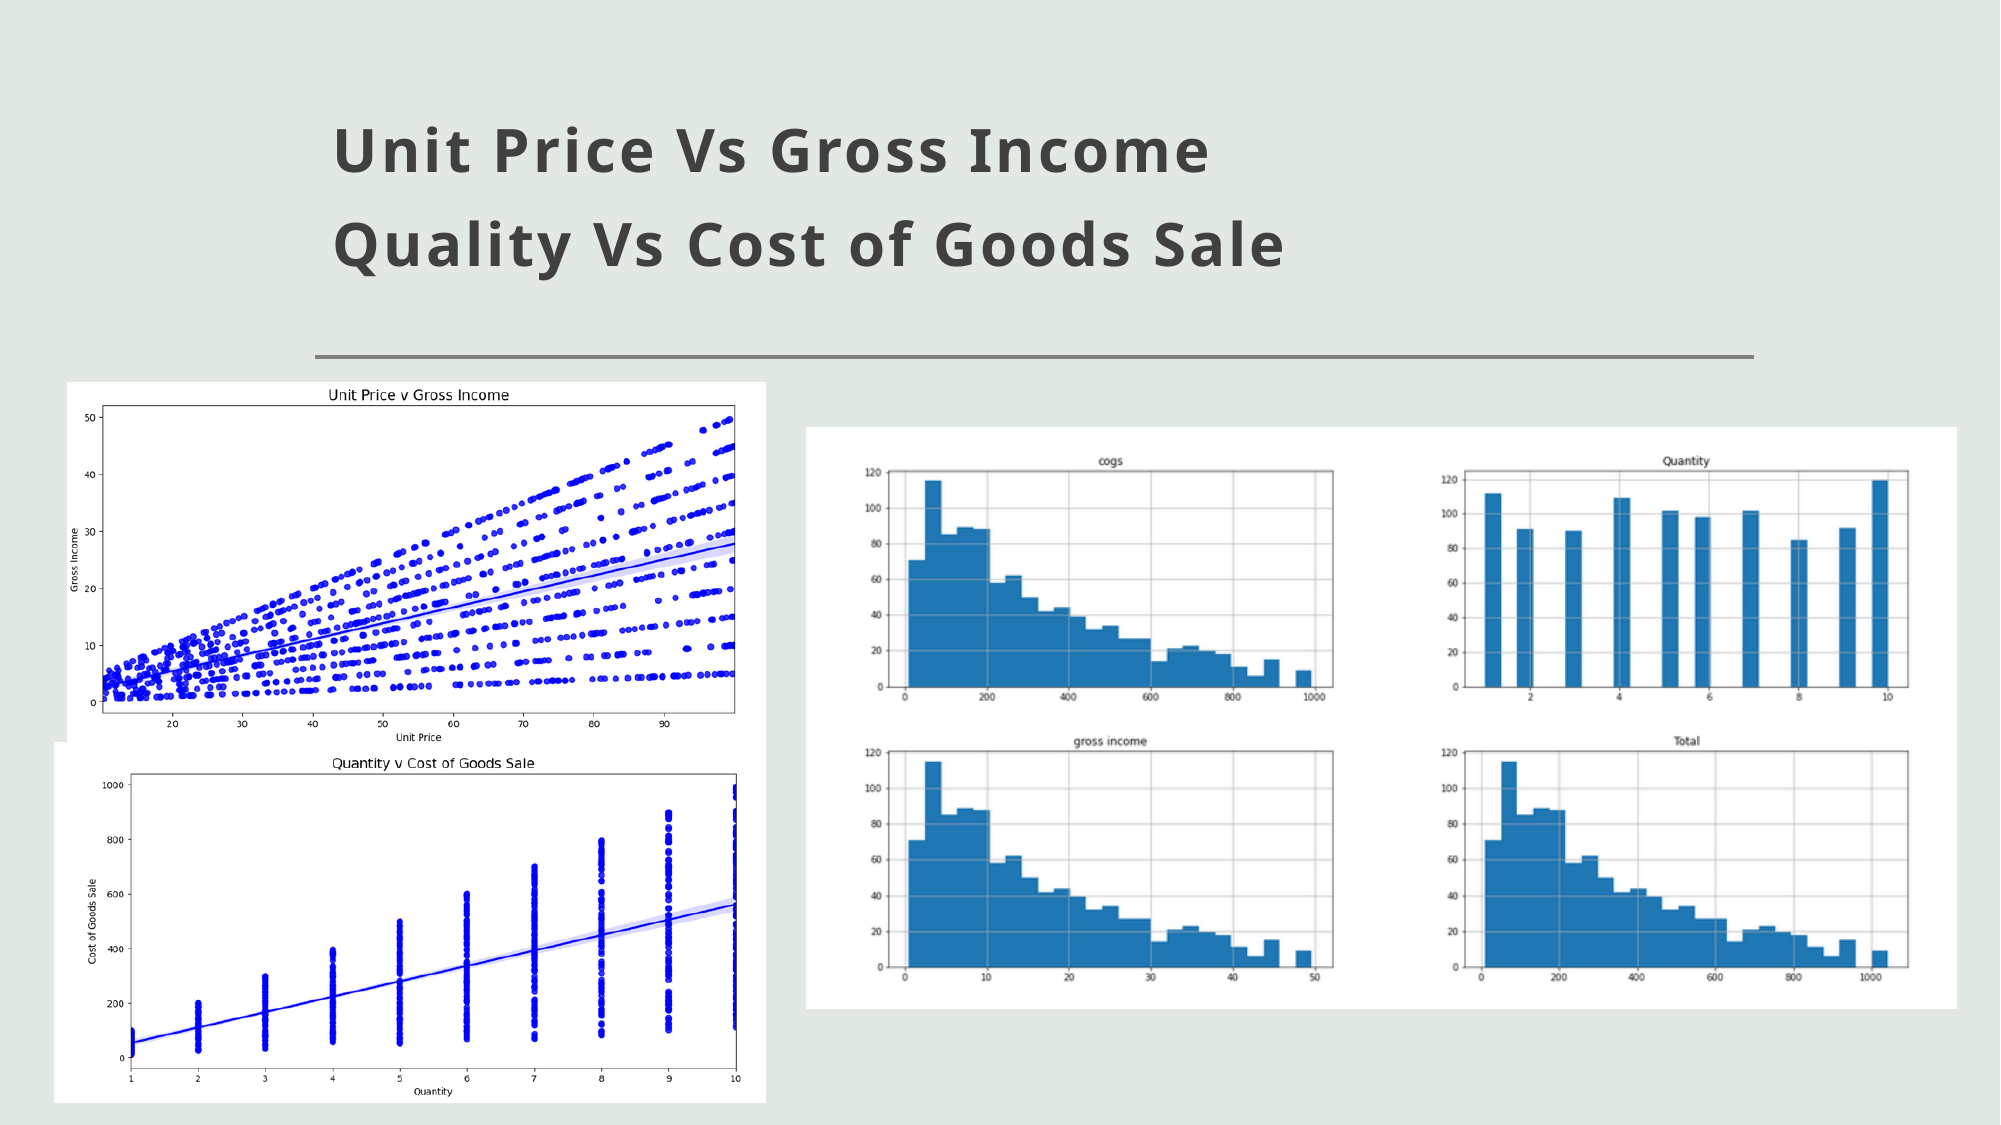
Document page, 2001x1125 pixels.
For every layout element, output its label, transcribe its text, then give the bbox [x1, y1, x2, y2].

picture [805, 427, 1957, 1010]
picture [54, 382, 766, 1103]
title Unit Price Vs Gross Income Quality Vs Cost of Goods Sale [315, 72, 1754, 294]
